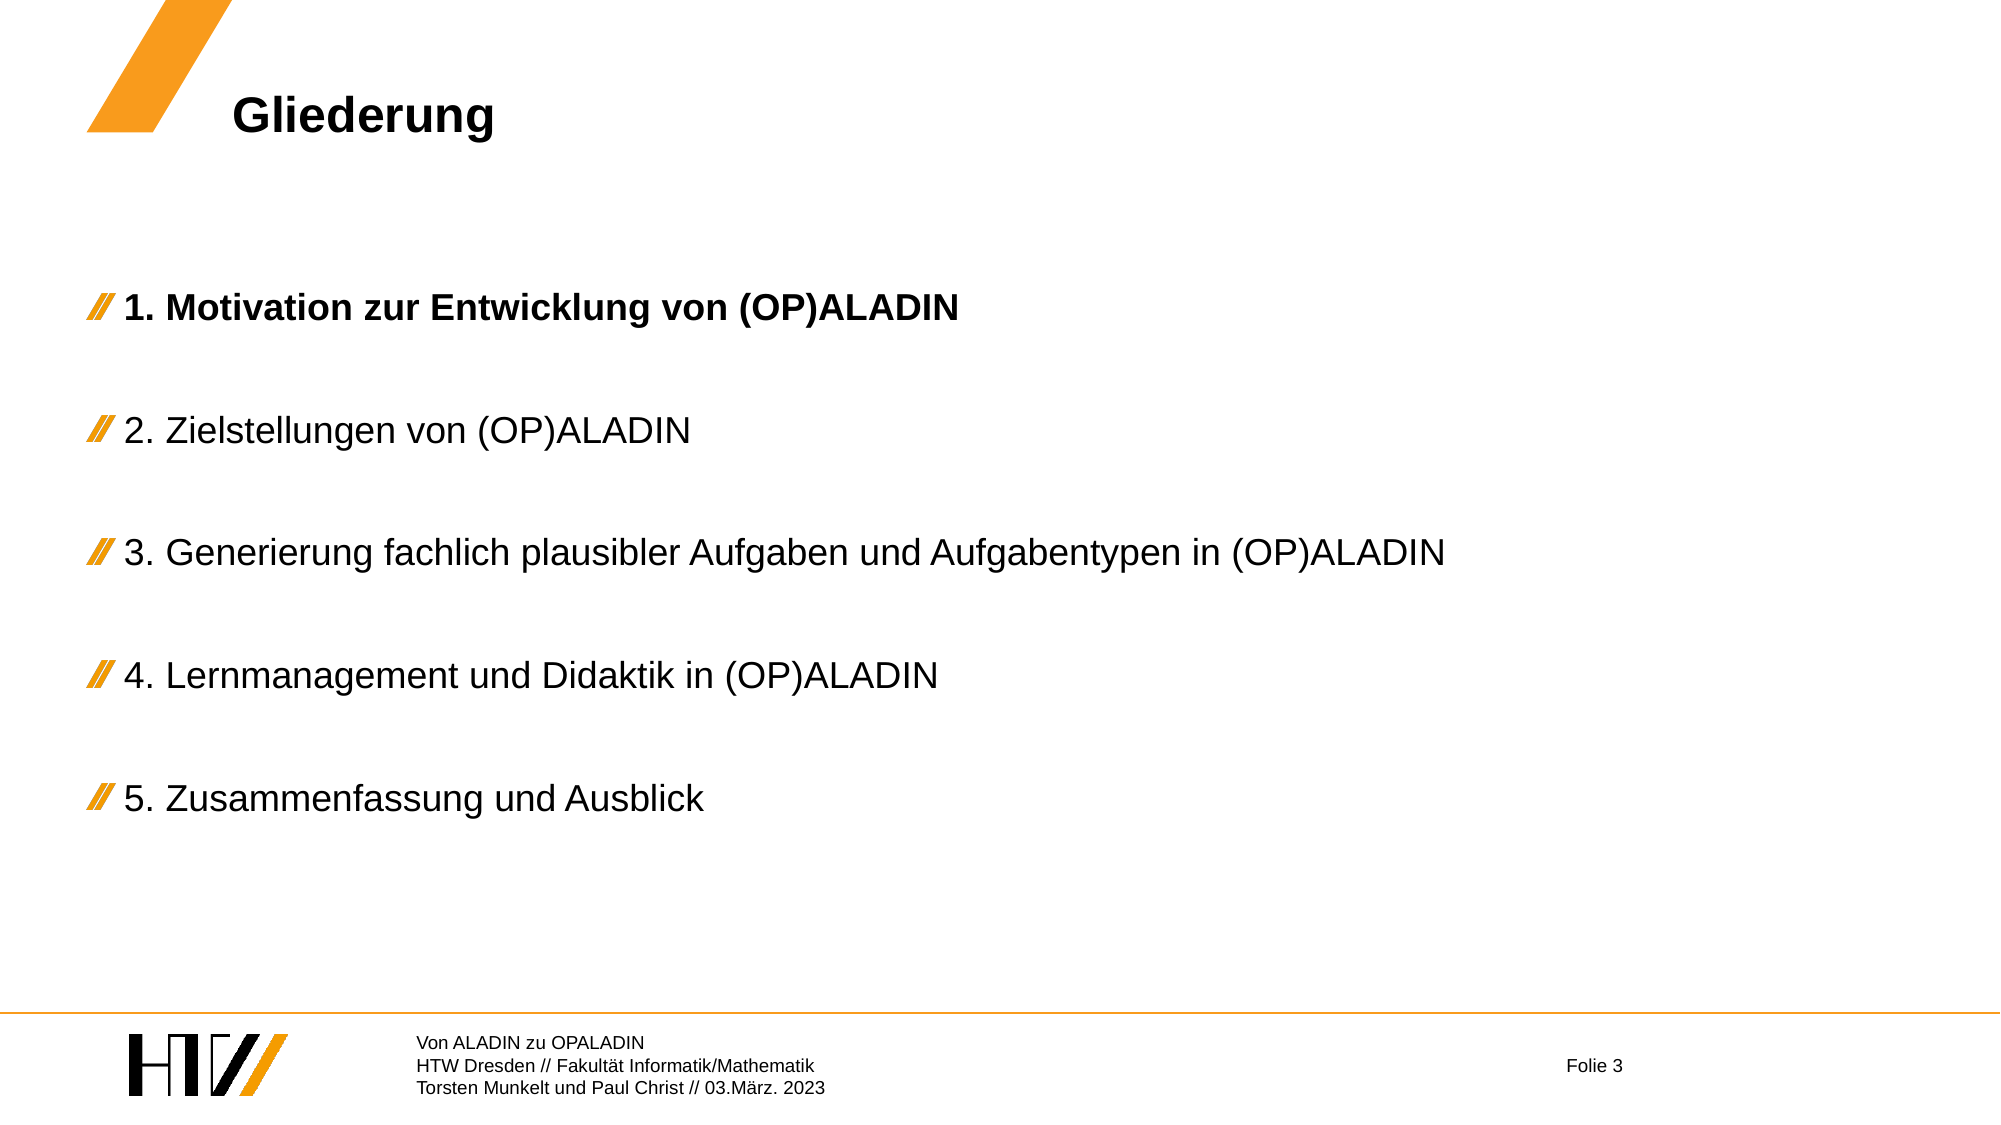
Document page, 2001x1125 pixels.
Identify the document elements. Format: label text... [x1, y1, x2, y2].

picture [86, 415, 114, 442]
picture [86, 660, 114, 688]
picture [86, 783, 114, 810]
picture [129, 1034, 288, 1096]
list 1. Motivation zur Entwicklung von (OP)ALADIN 2. Zielstellungen von (OP)ALADIN 3. Generierung fachlich plausibler Aufgaben und Aufgabentypen in (OP)ALADIN 4. Lernmanagement und Didaktik in (OP)ALADIN 5. Zusammenfassung und Ausblick [86, 288, 1812, 858]
picture [86, 293, 114, 320]
picture [86, 538, 114, 565]
title Gliederung [232, 40, 1908, 144]
